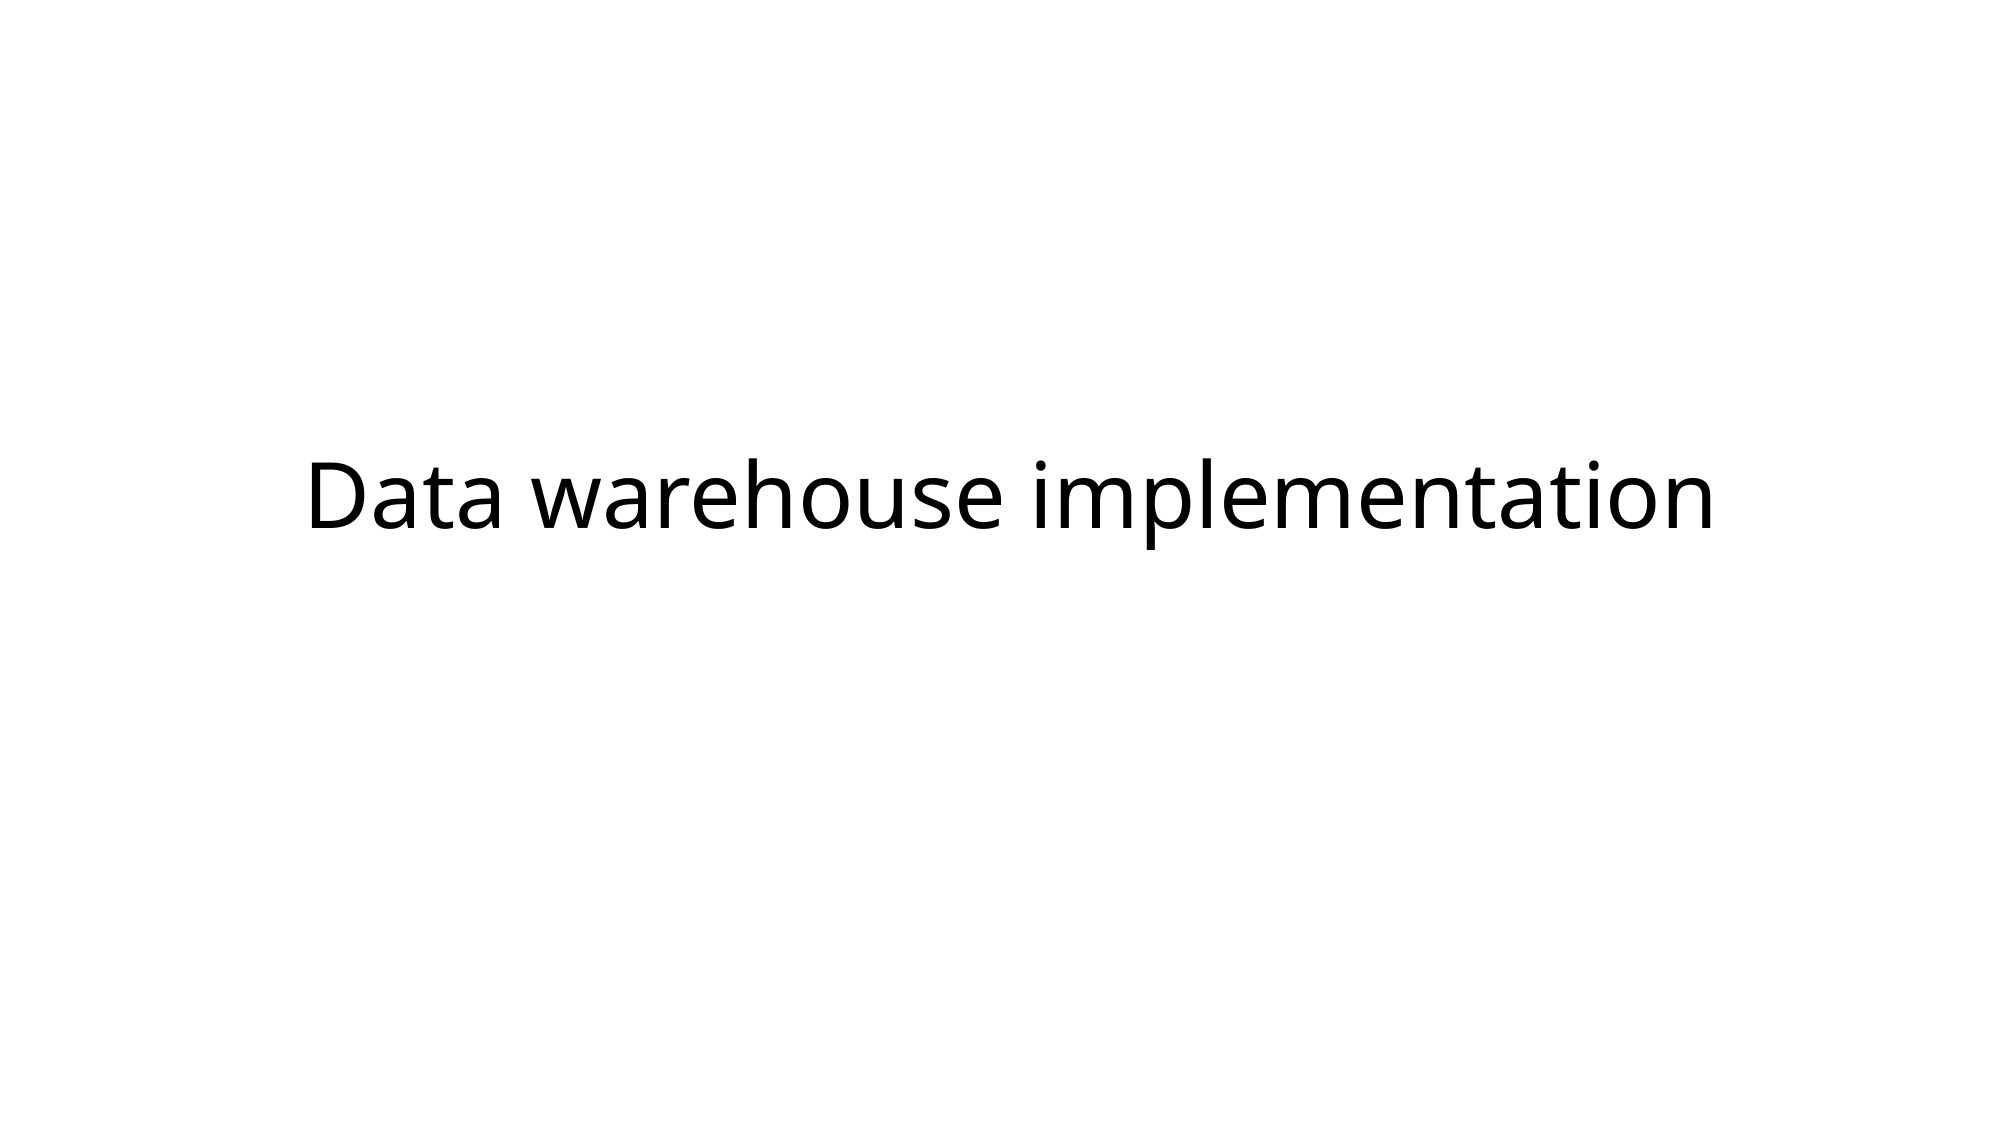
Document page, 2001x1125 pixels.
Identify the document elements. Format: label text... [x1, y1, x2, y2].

title Data warehouse implementation [160, 383, 1886, 601]
